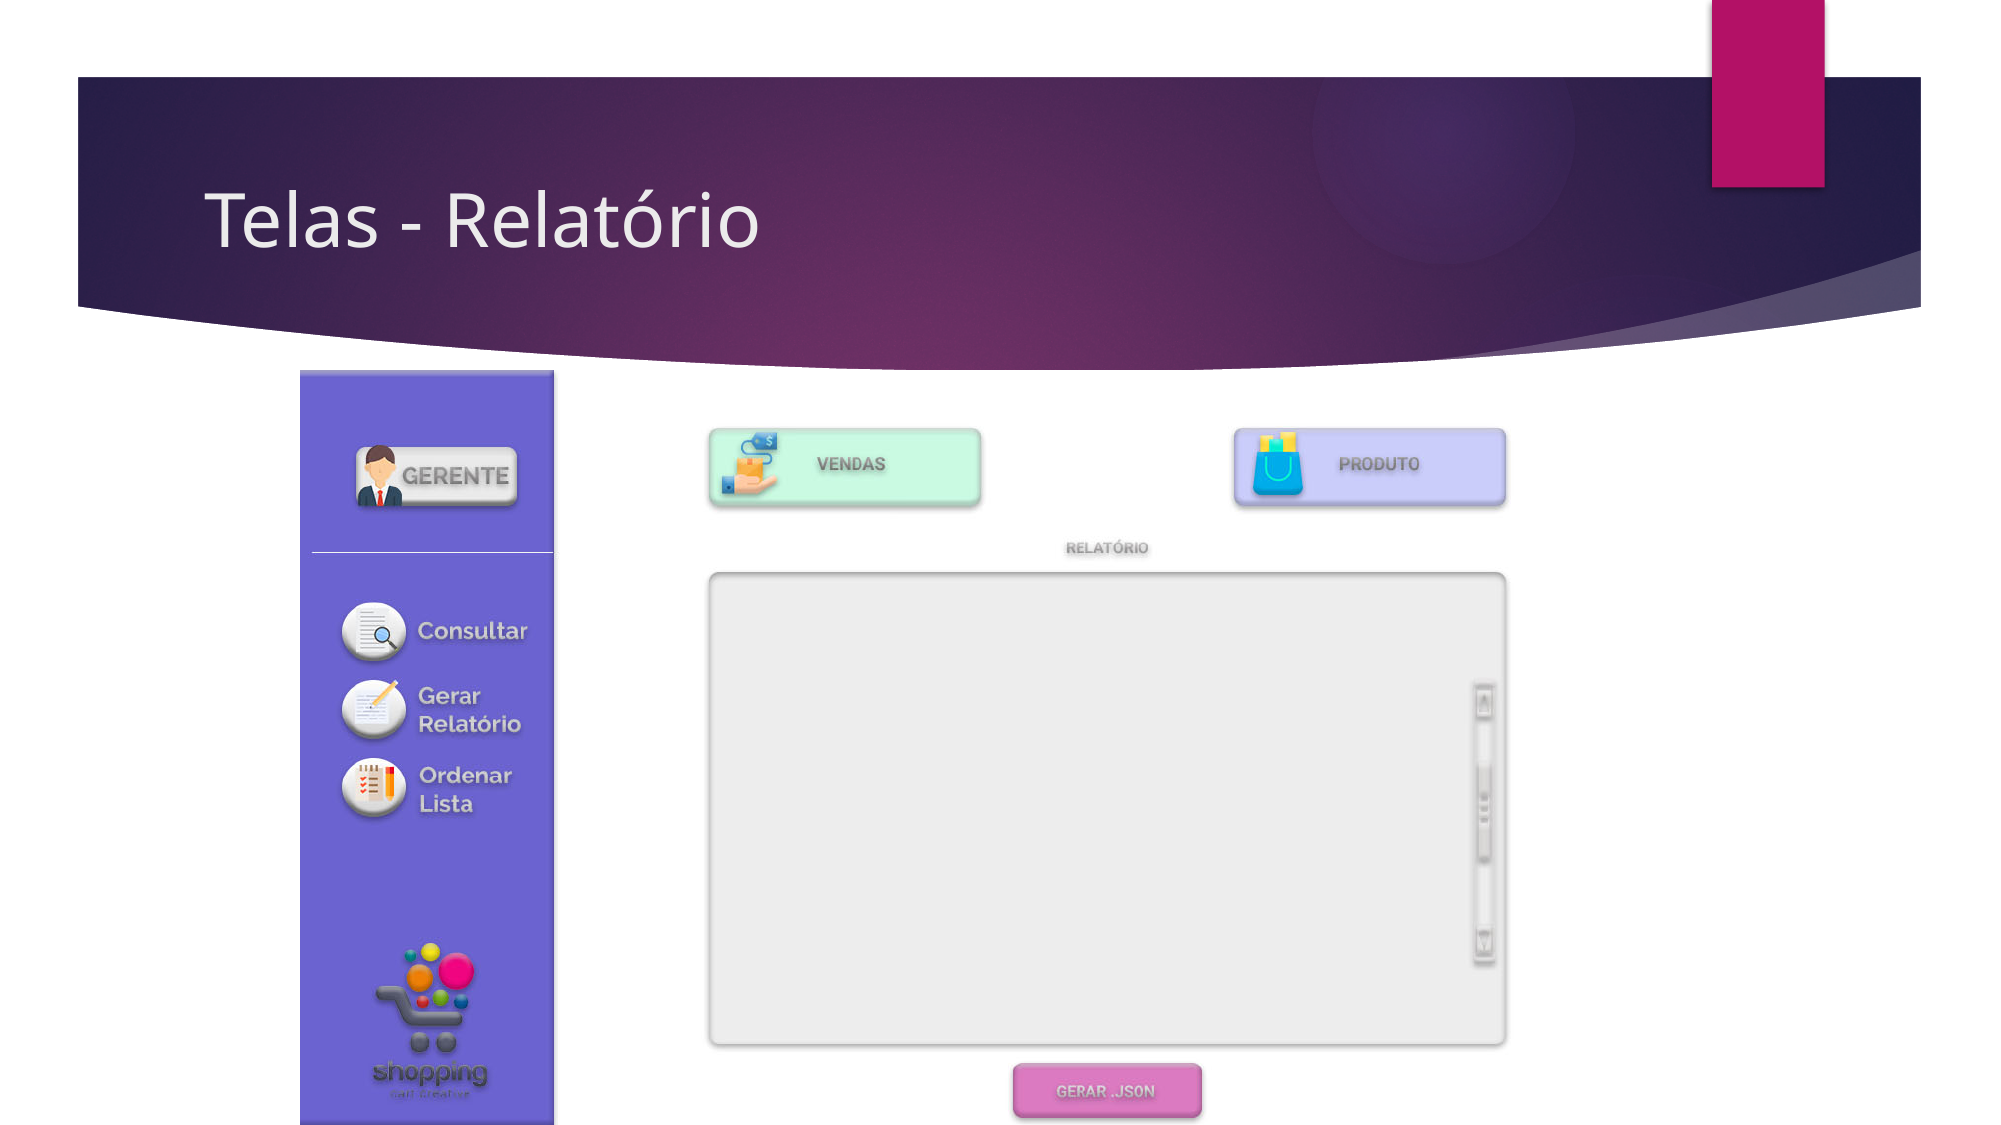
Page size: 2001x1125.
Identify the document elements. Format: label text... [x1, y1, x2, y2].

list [300, 370, 1642, 1125]
title Telas - Relatório [189, 159, 1627, 276]
